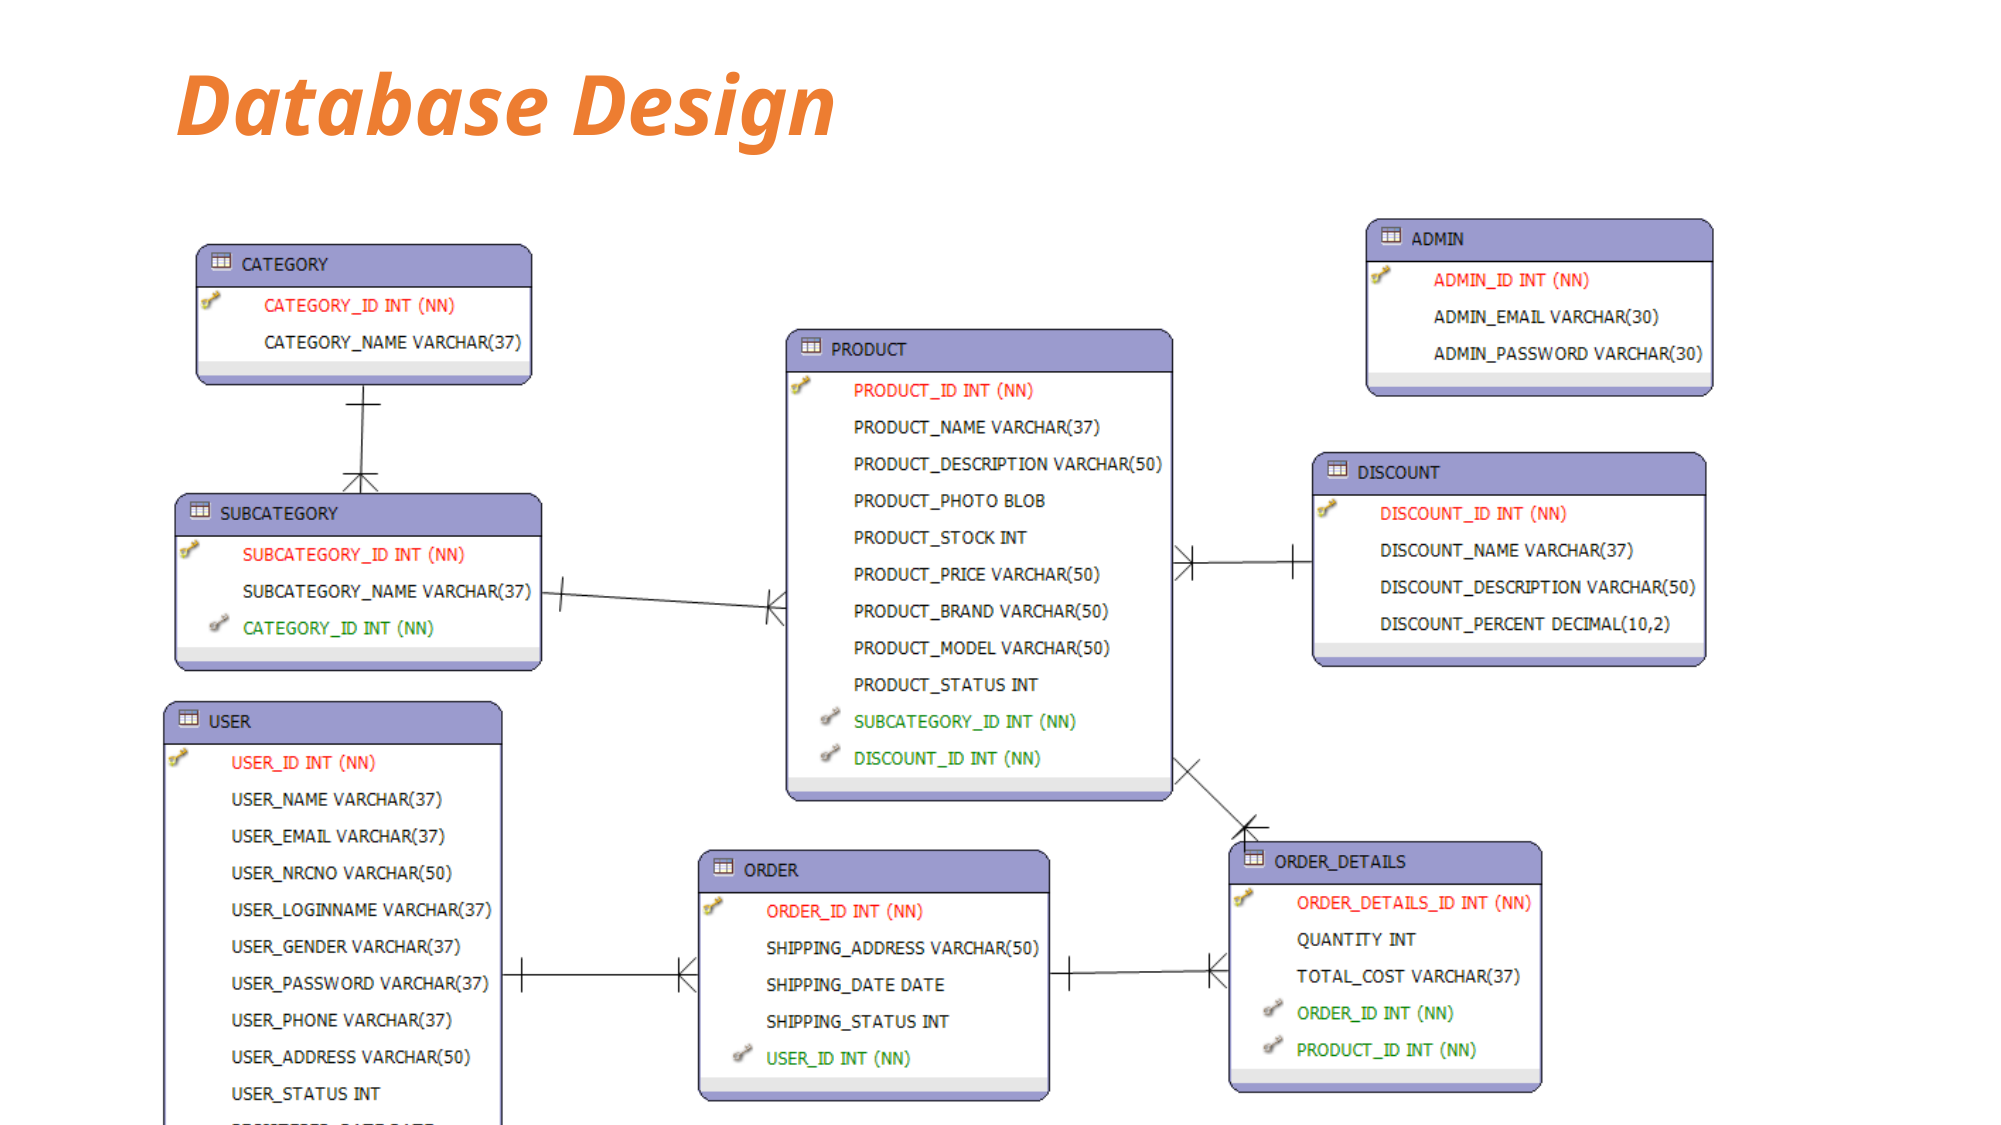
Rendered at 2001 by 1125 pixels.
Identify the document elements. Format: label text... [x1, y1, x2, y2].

title Database Design [160, 0, 1886, 218]
picture [77, 186, 1728, 1125]
